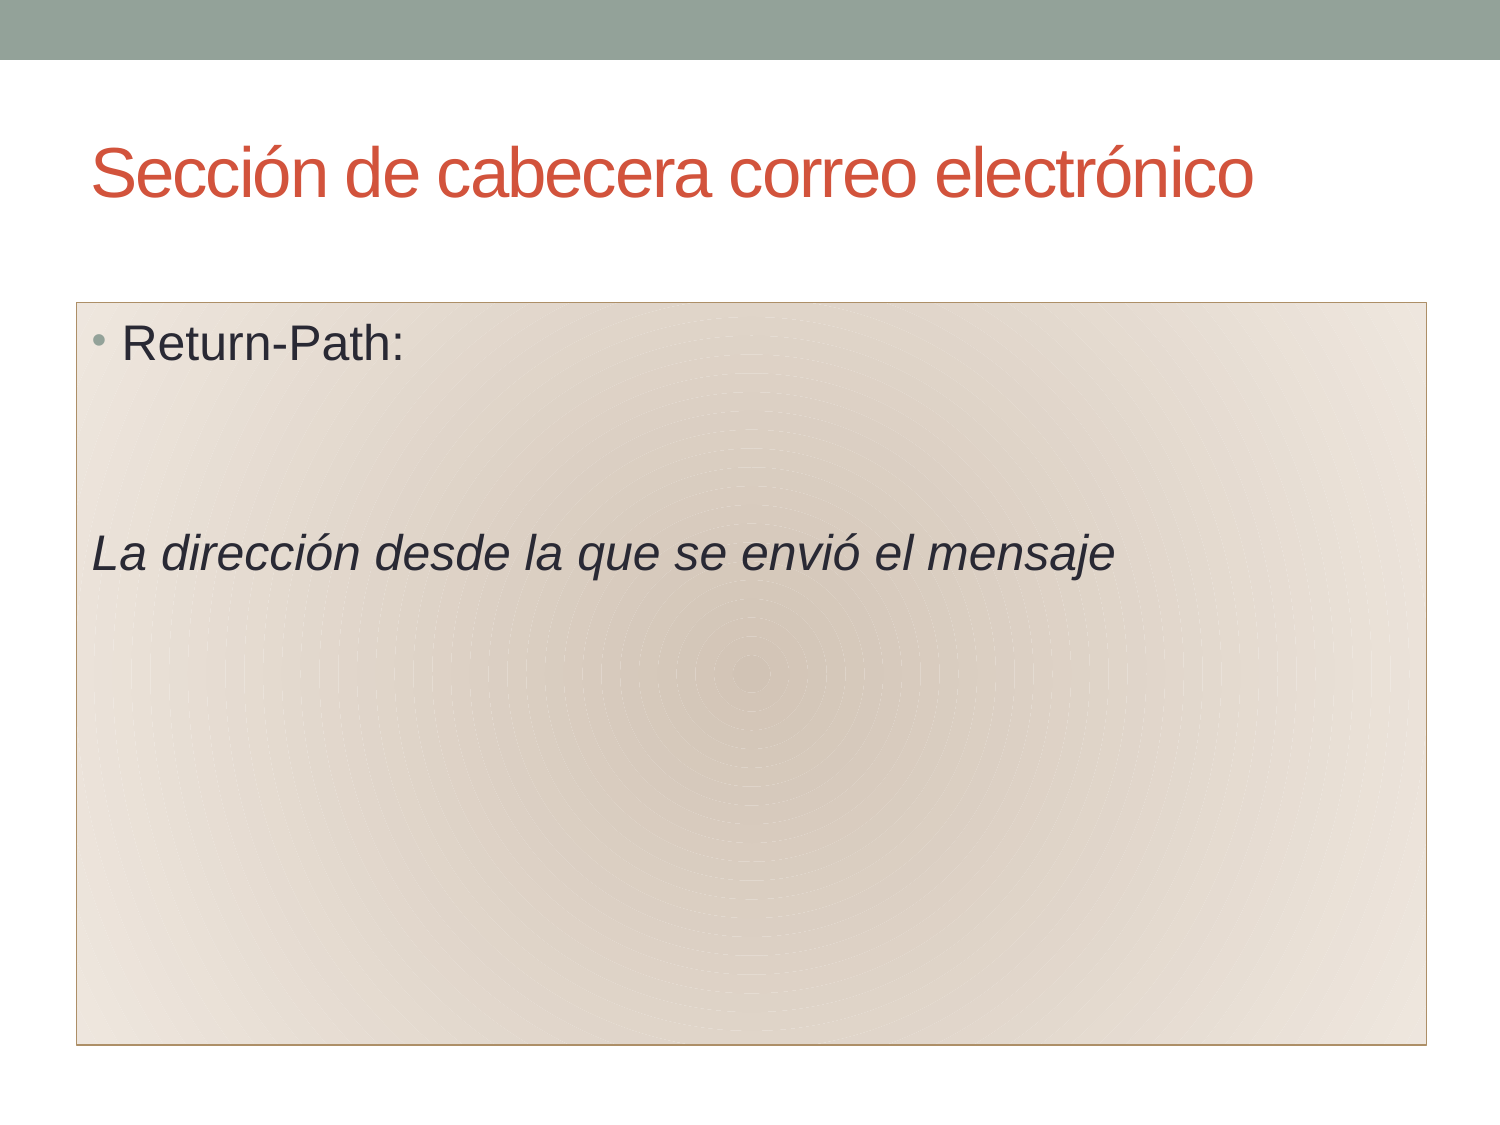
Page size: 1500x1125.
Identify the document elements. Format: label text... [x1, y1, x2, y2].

title Sección de cabecera correo electrónico [75, 87, 1425, 250]
list Return-Path: La dirección desde la que se envió el mensaje [76, 302, 1427, 1046]
